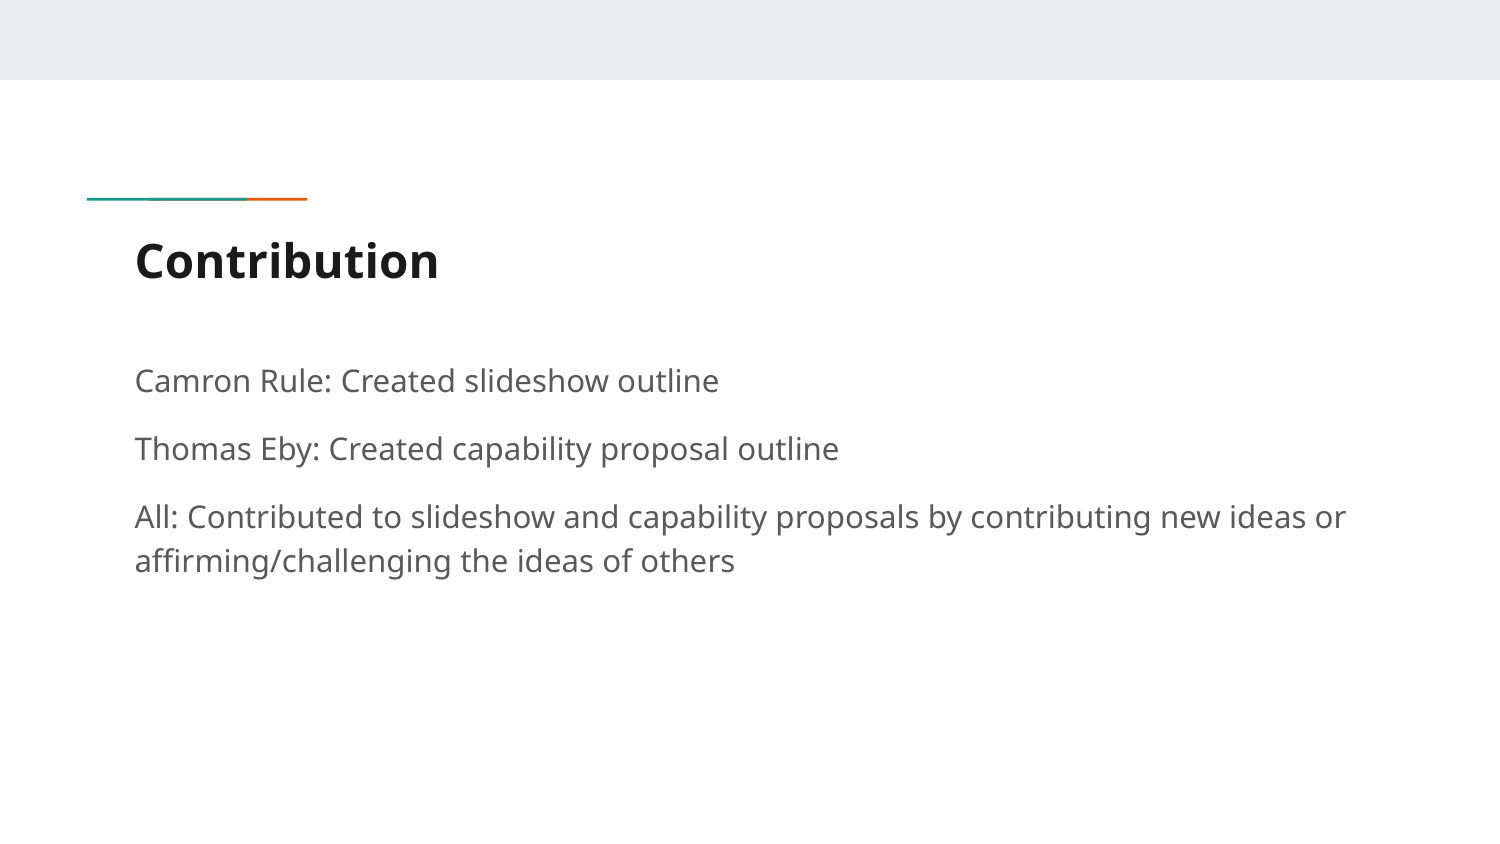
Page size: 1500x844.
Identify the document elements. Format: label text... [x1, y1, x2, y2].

title Contribution [119, 216, 1381, 305]
list Camron Rule: Created slideshow outline Thomas Eby: Created capability proposal outline All: Contributed to slideshow and capability proposals by contributing new ideas or affirming/challenging the ideas of others [119, 341, 1381, 712]
